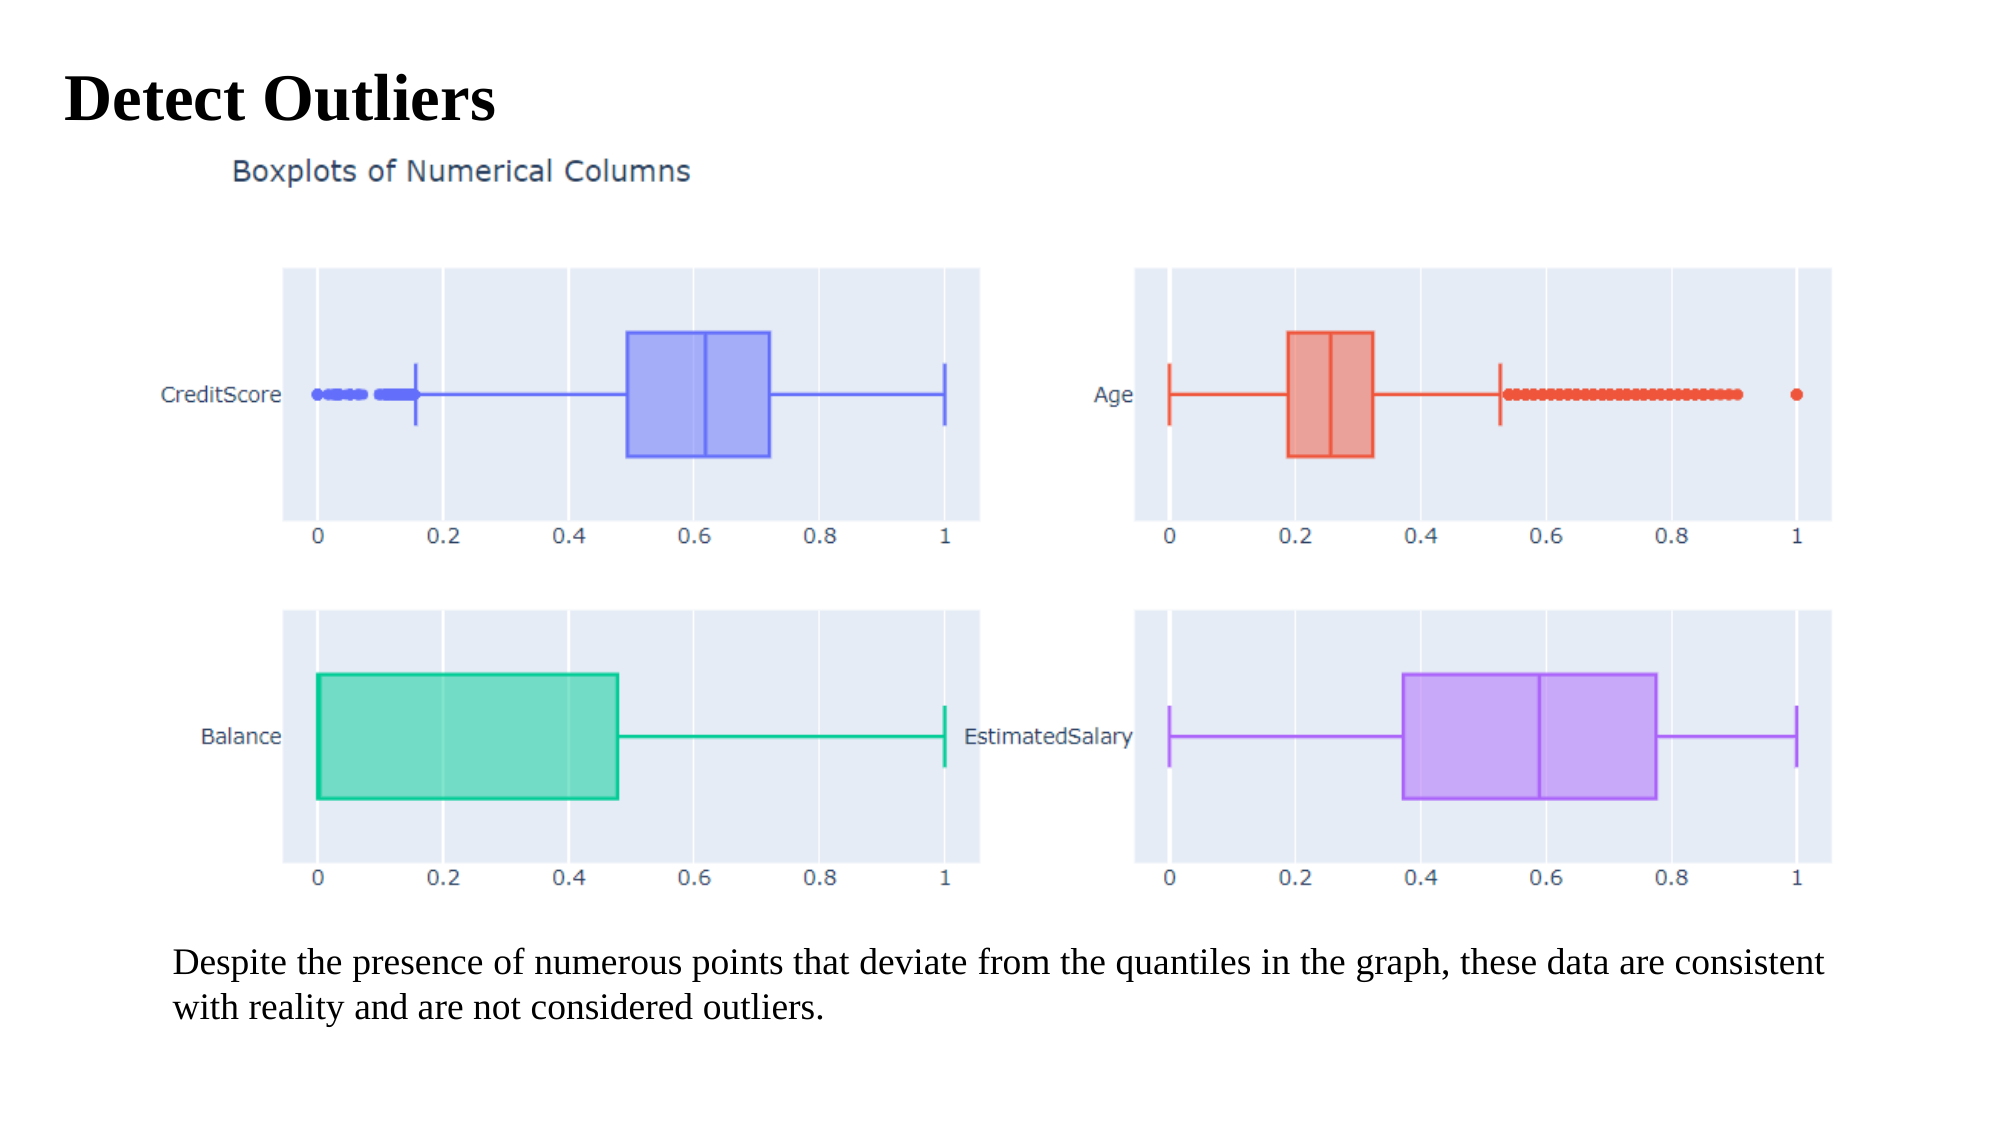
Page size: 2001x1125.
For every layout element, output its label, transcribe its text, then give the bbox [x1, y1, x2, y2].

picture [157, 142, 1843, 896]
text_box Despite the presence of numerous points that deviate from the quantiles in the graph, these data are consistent with reality and are not considered outliers. [157, 929, 1843, 1035]
text_box Detect Outliers [49, 46, 1205, 142]
